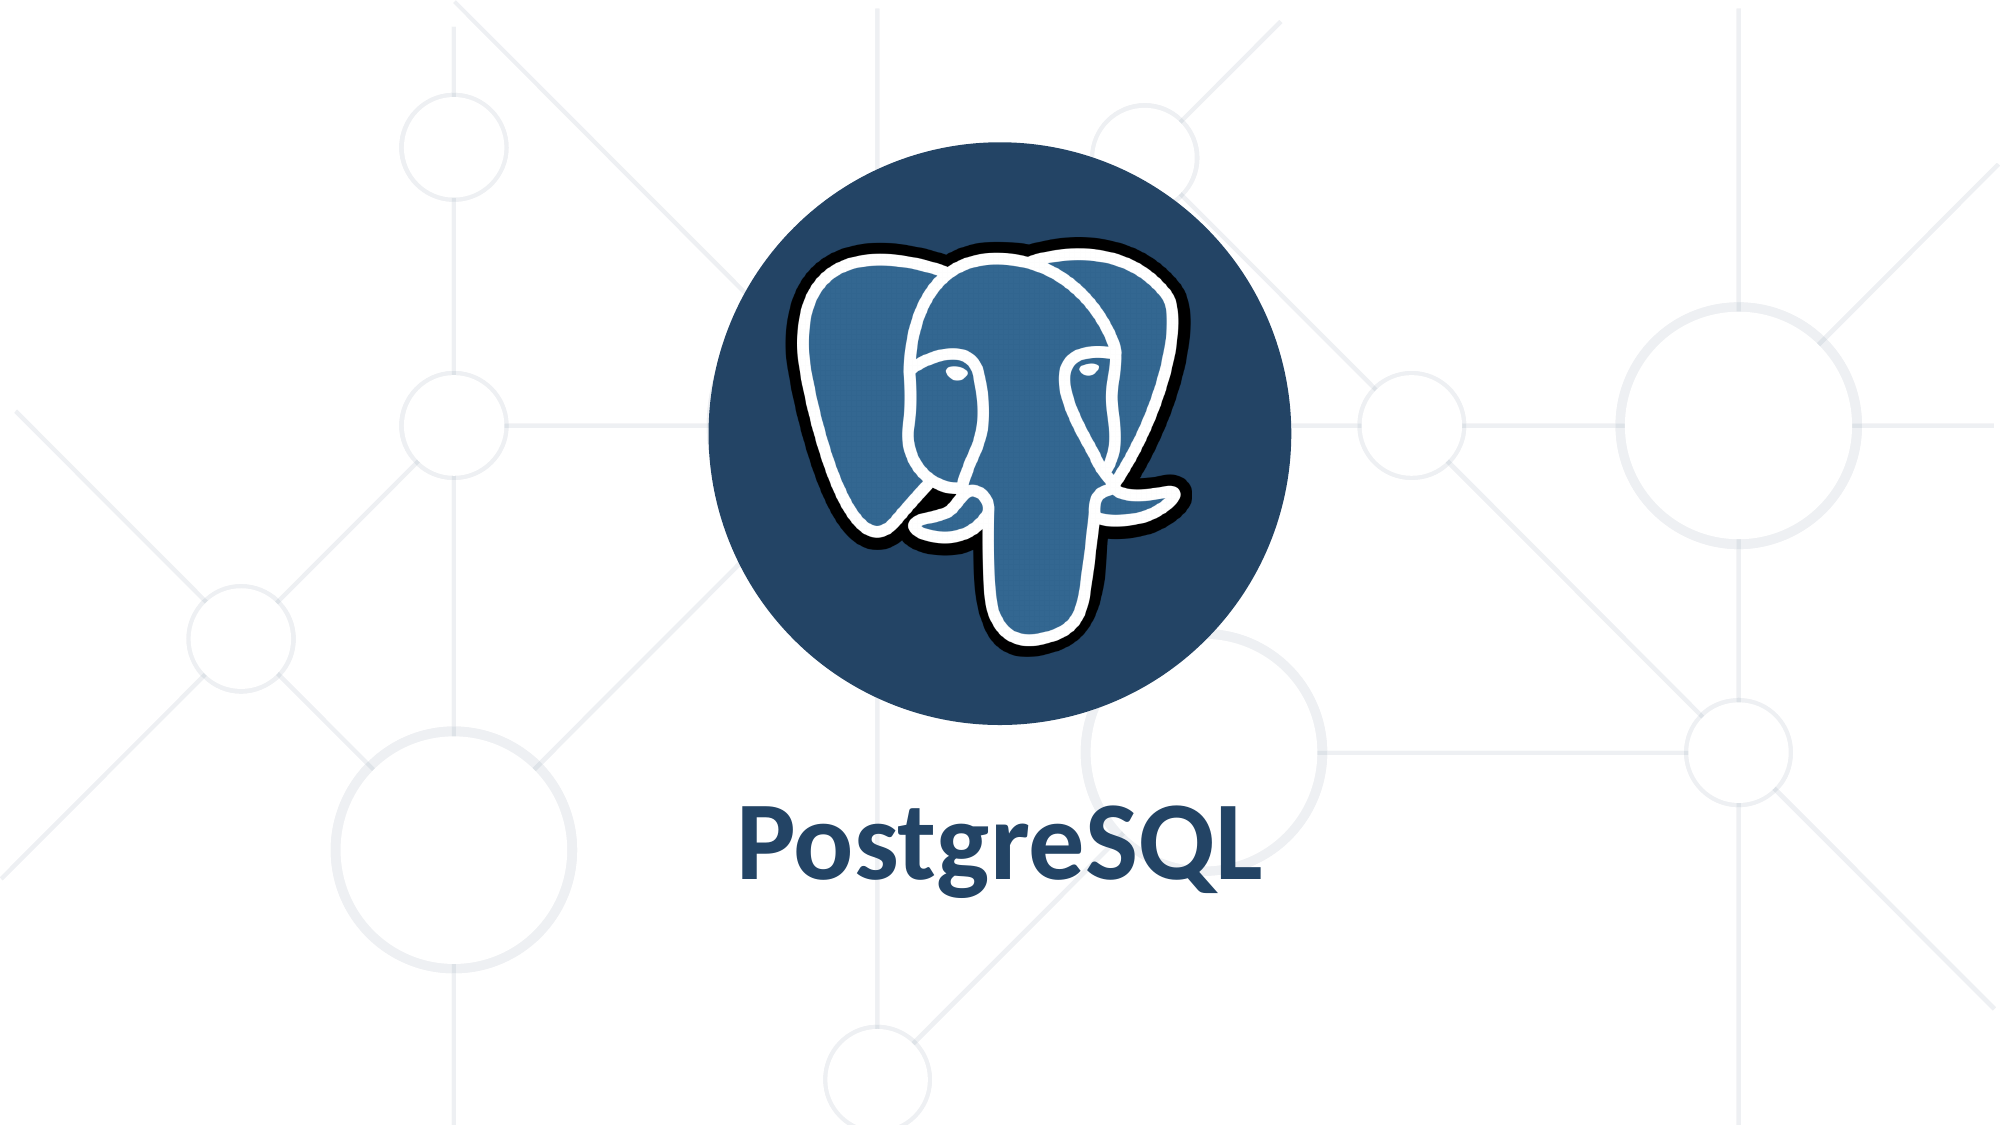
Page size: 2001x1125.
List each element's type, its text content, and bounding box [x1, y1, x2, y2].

title PostgreSQL [100, 771, 1900, 898]
picture [785, 237, 1193, 657]
